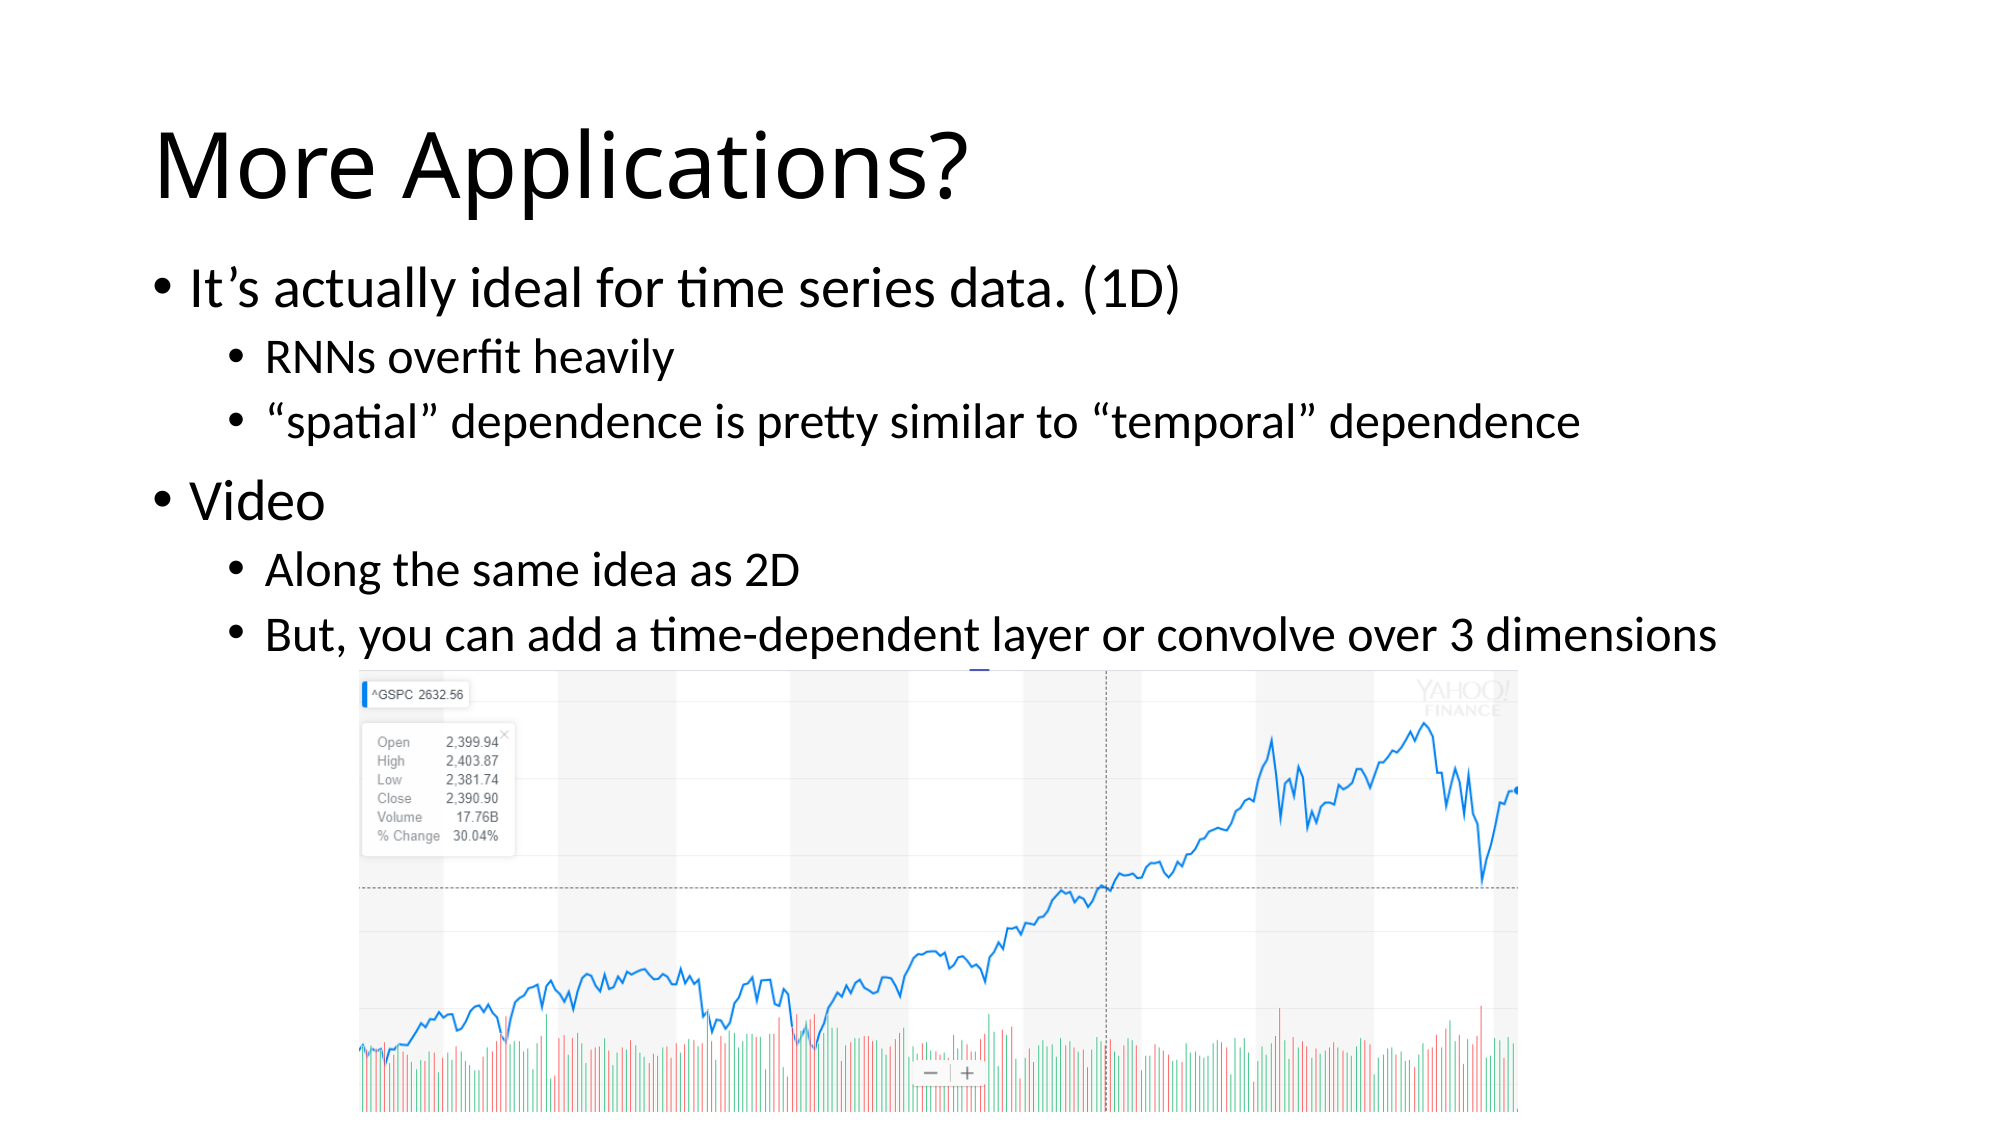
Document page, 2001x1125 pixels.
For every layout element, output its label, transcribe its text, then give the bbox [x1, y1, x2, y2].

list It’s actually ideal for time series data. (1D) RNNs overfit heavily “spatial” dependence is pretty similar to “temporal” dependence Video Along the same idea as 2D But, you can add a time-dependent layer or convolve over 3 dimensions [137, 250, 1863, 964]
title More Applications? [137, 59, 1863, 250]
picture [359, 669, 1518, 1112]
